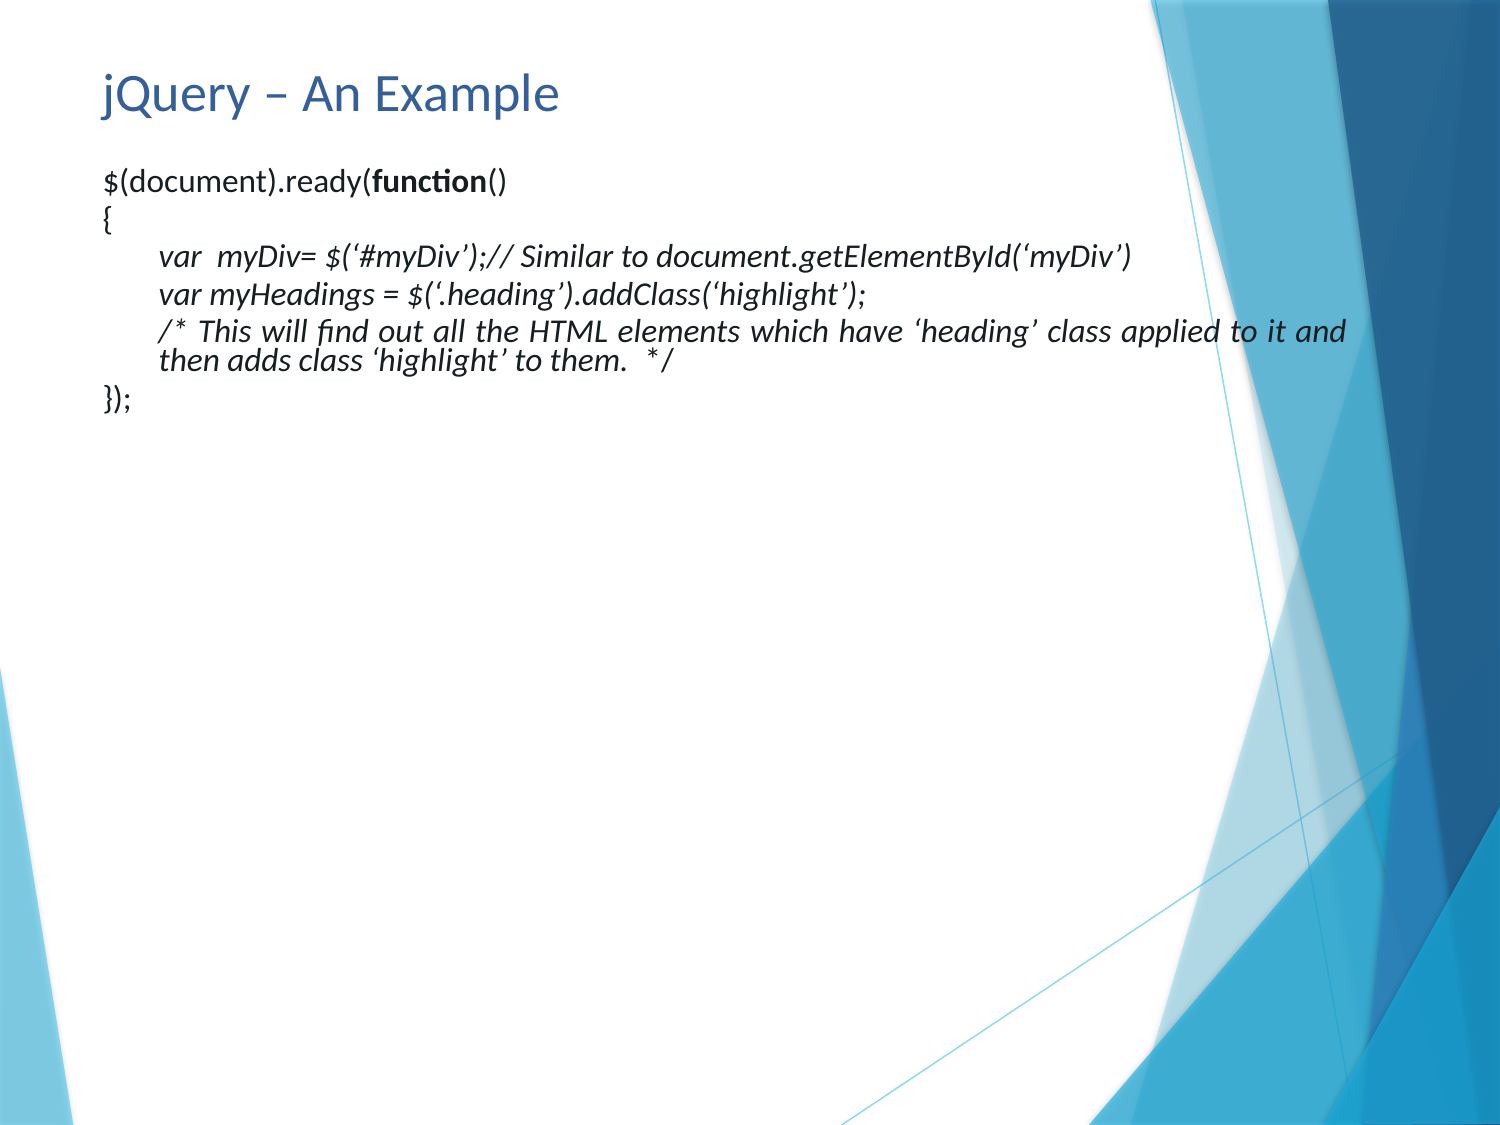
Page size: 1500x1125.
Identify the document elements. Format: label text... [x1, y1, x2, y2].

title jQuery – An Example [87, 50, 1475, 163]
list $(document).ready(function() { var myDiv= $(‘#myDiv’);// Similar to document.getElementById(‘myDiv’) var myHeadings = $(‘.heading’).addClass(‘highlight’); /* This will find out all the HTML elements which have ‘heading’ class applied to it and then adds class ‘highlight’ to them. */ }); [87, 162, 1365, 1038]
